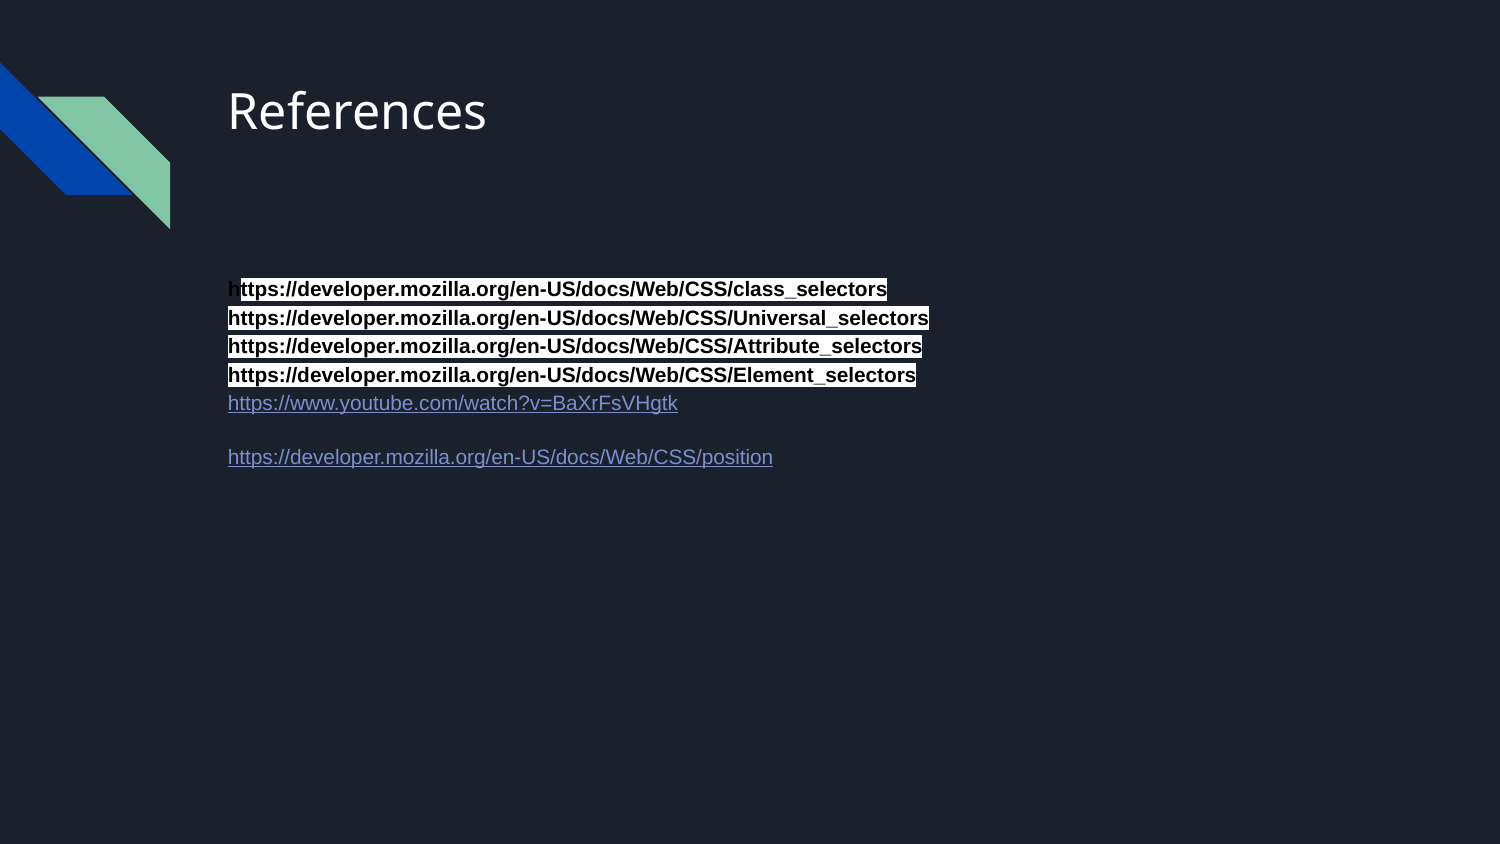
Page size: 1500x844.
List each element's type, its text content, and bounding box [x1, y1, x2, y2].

title References [212, 64, 1368, 215]
list https://developer.mozilla.org/en-US/docs/Web/CSS/class_selectors https://developer.mozilla.org/en-US/docs/Web/CSS/Universal_selectors https://developer.mozilla.org/en-US/docs/Web/CSS/Attribute_selectors https://developer.mozilla.org/en-US/docs/Web/CSS/Element_selectors https://www.youtube.com/watch?v=BaXrFsVHgtk https://developer.mozilla.org/en-US/docs/Web/CSS/position [212, 257, 1368, 735]
